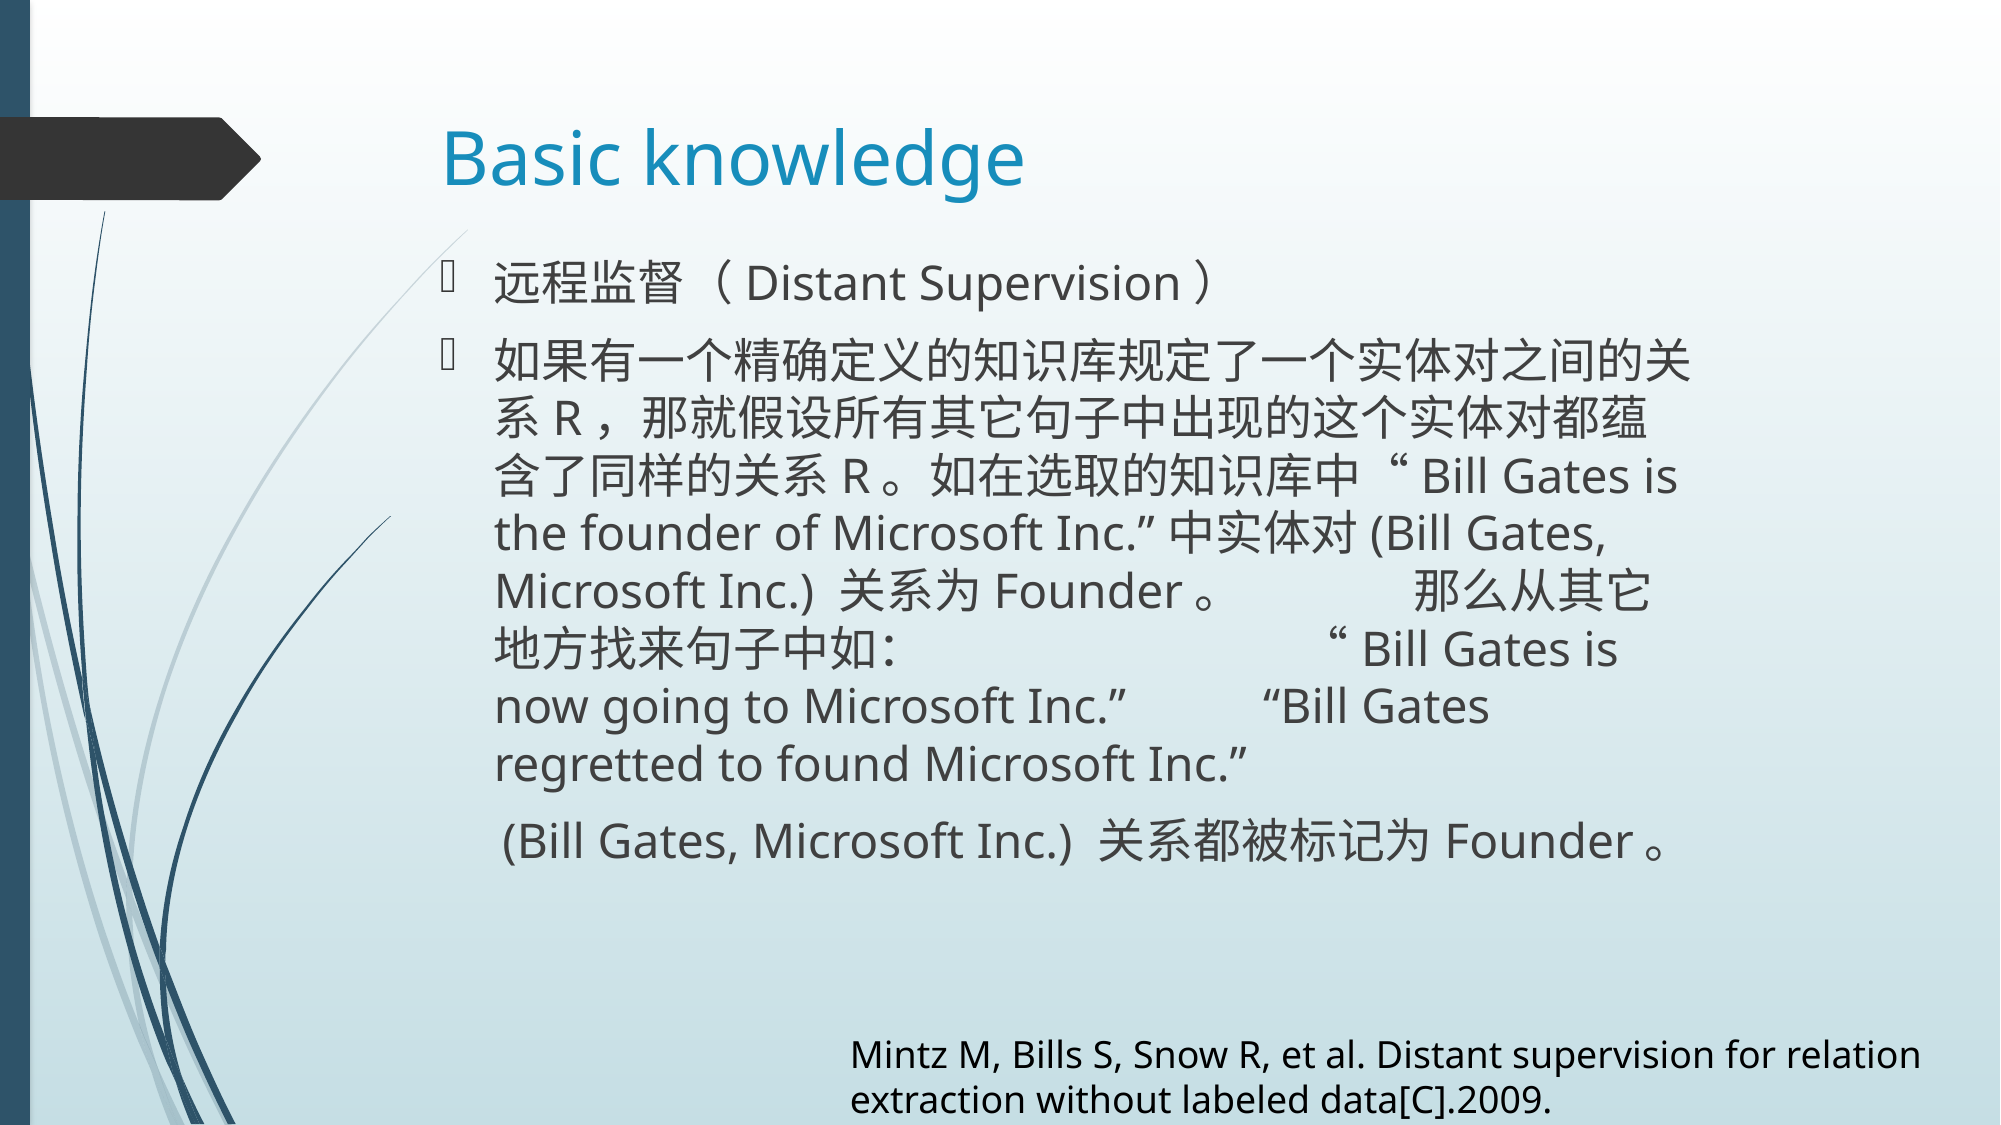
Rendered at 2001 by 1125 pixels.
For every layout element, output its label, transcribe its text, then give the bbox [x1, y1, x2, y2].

text_box Mintz M, Bills S, Snow R, et al. Distant supervision for relation extraction without labeled data[C].2009. [835, 1023, 2000, 1125]
list 远程监督（Distant Supervision） 如果有一个精确定义的知识库规定了一个实体对之间的关系R，那就假设所有其它句子中出现的这个实体对都蕴含了同样的关系R。如在选取的知识库中“Bill Gates is the founder of Microsoft Inc.”中实体对(Bill Gates, Microsoft Inc.) 关系为Founder。 那么从其它地方找来句子中如： “Bill Gates is now going to Microsoft Inc.” “Bill Gates regretted to found Microsoft Inc.” (Bill Gates, Microsoft Inc.) 关系都被标记为Founder。 [424, 245, 1710, 934]
title Basic knowledge [425, 102, 1888, 313]
